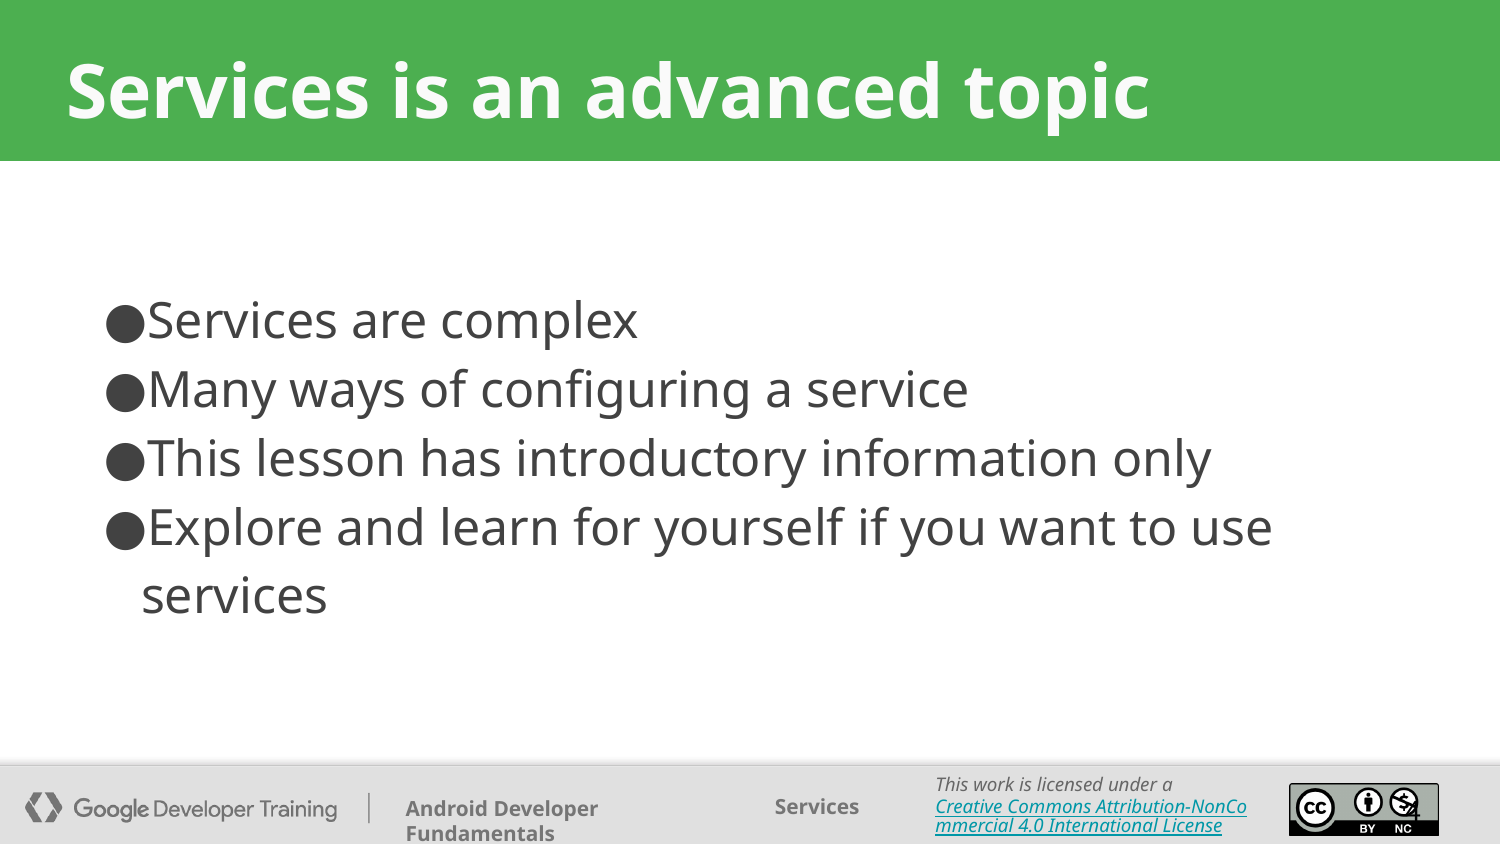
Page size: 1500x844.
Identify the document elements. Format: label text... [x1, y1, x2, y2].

picture [0, 161, 1500, 844]
title Services is an advanced topic [51, 28, 1449, 122]
slide_number ‹#› [1389, 777, 1480, 842]
list Services are complex Many ways of configuring a service This lesson has introductory information only Explore and learn for yourself if you want to use services [51, 264, 1449, 696]
